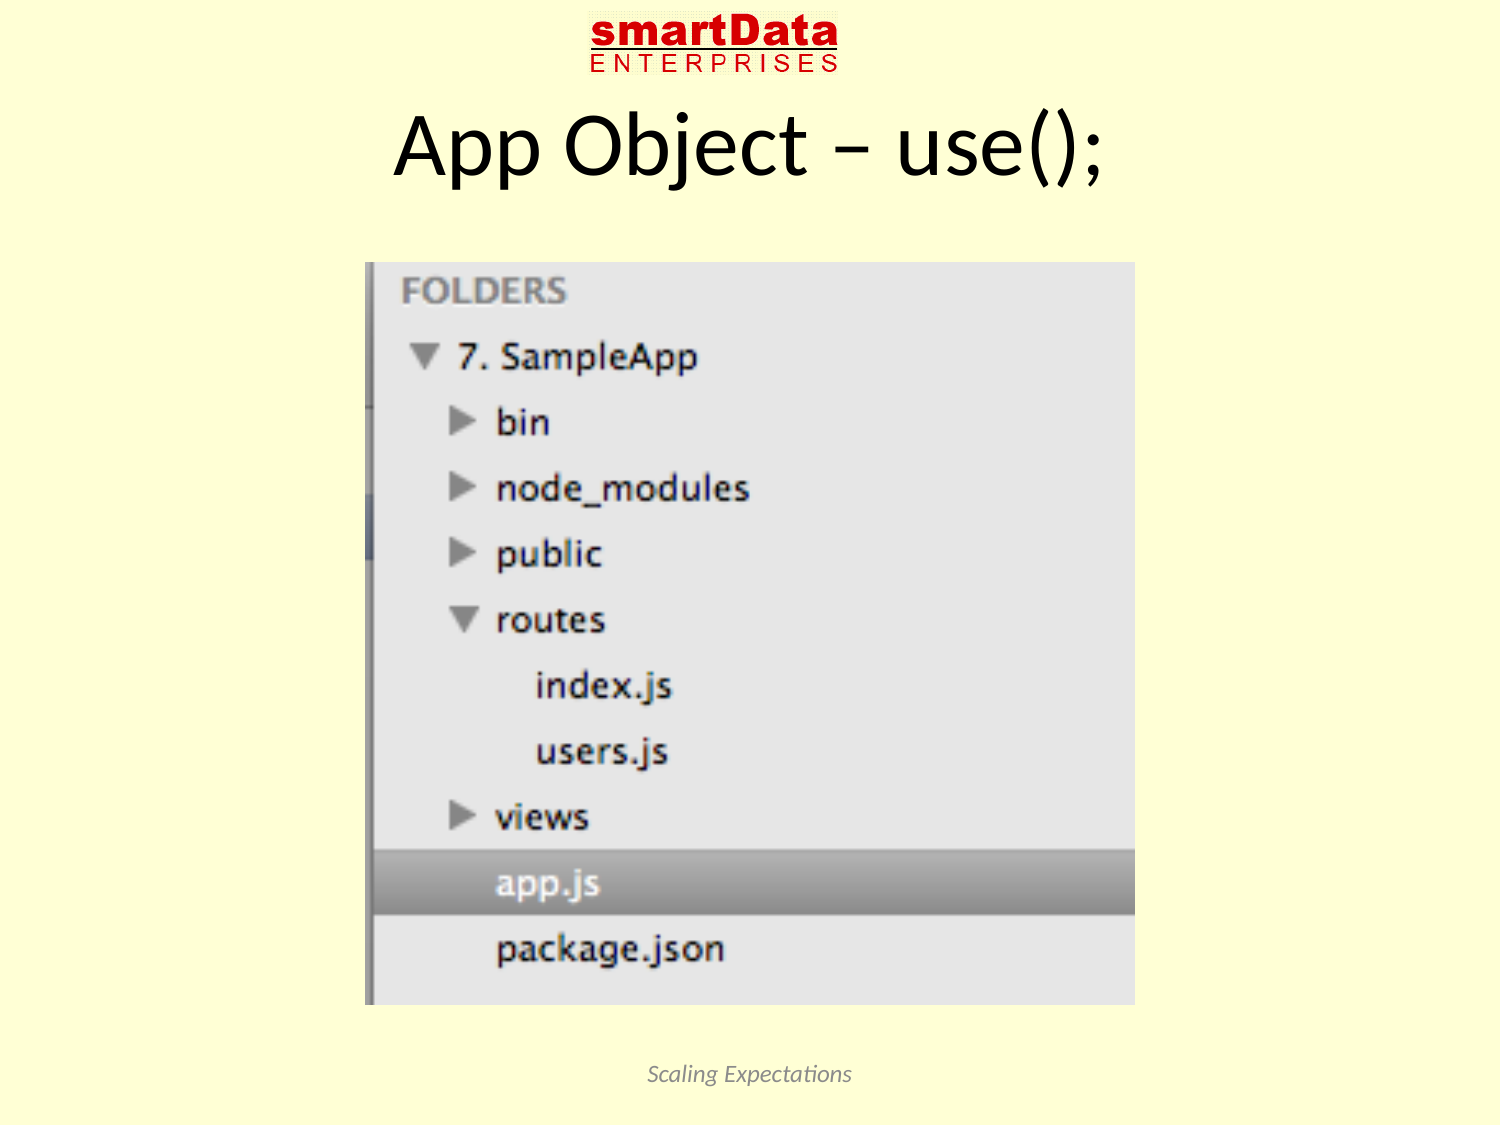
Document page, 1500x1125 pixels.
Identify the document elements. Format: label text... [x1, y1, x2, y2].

picture [586, 11, 838, 76]
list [74, 262, 1426, 1006]
footer Scaling Expectations [512, 1042, 988, 1103]
title App Object – use(); [75, 45, 1425, 233]
